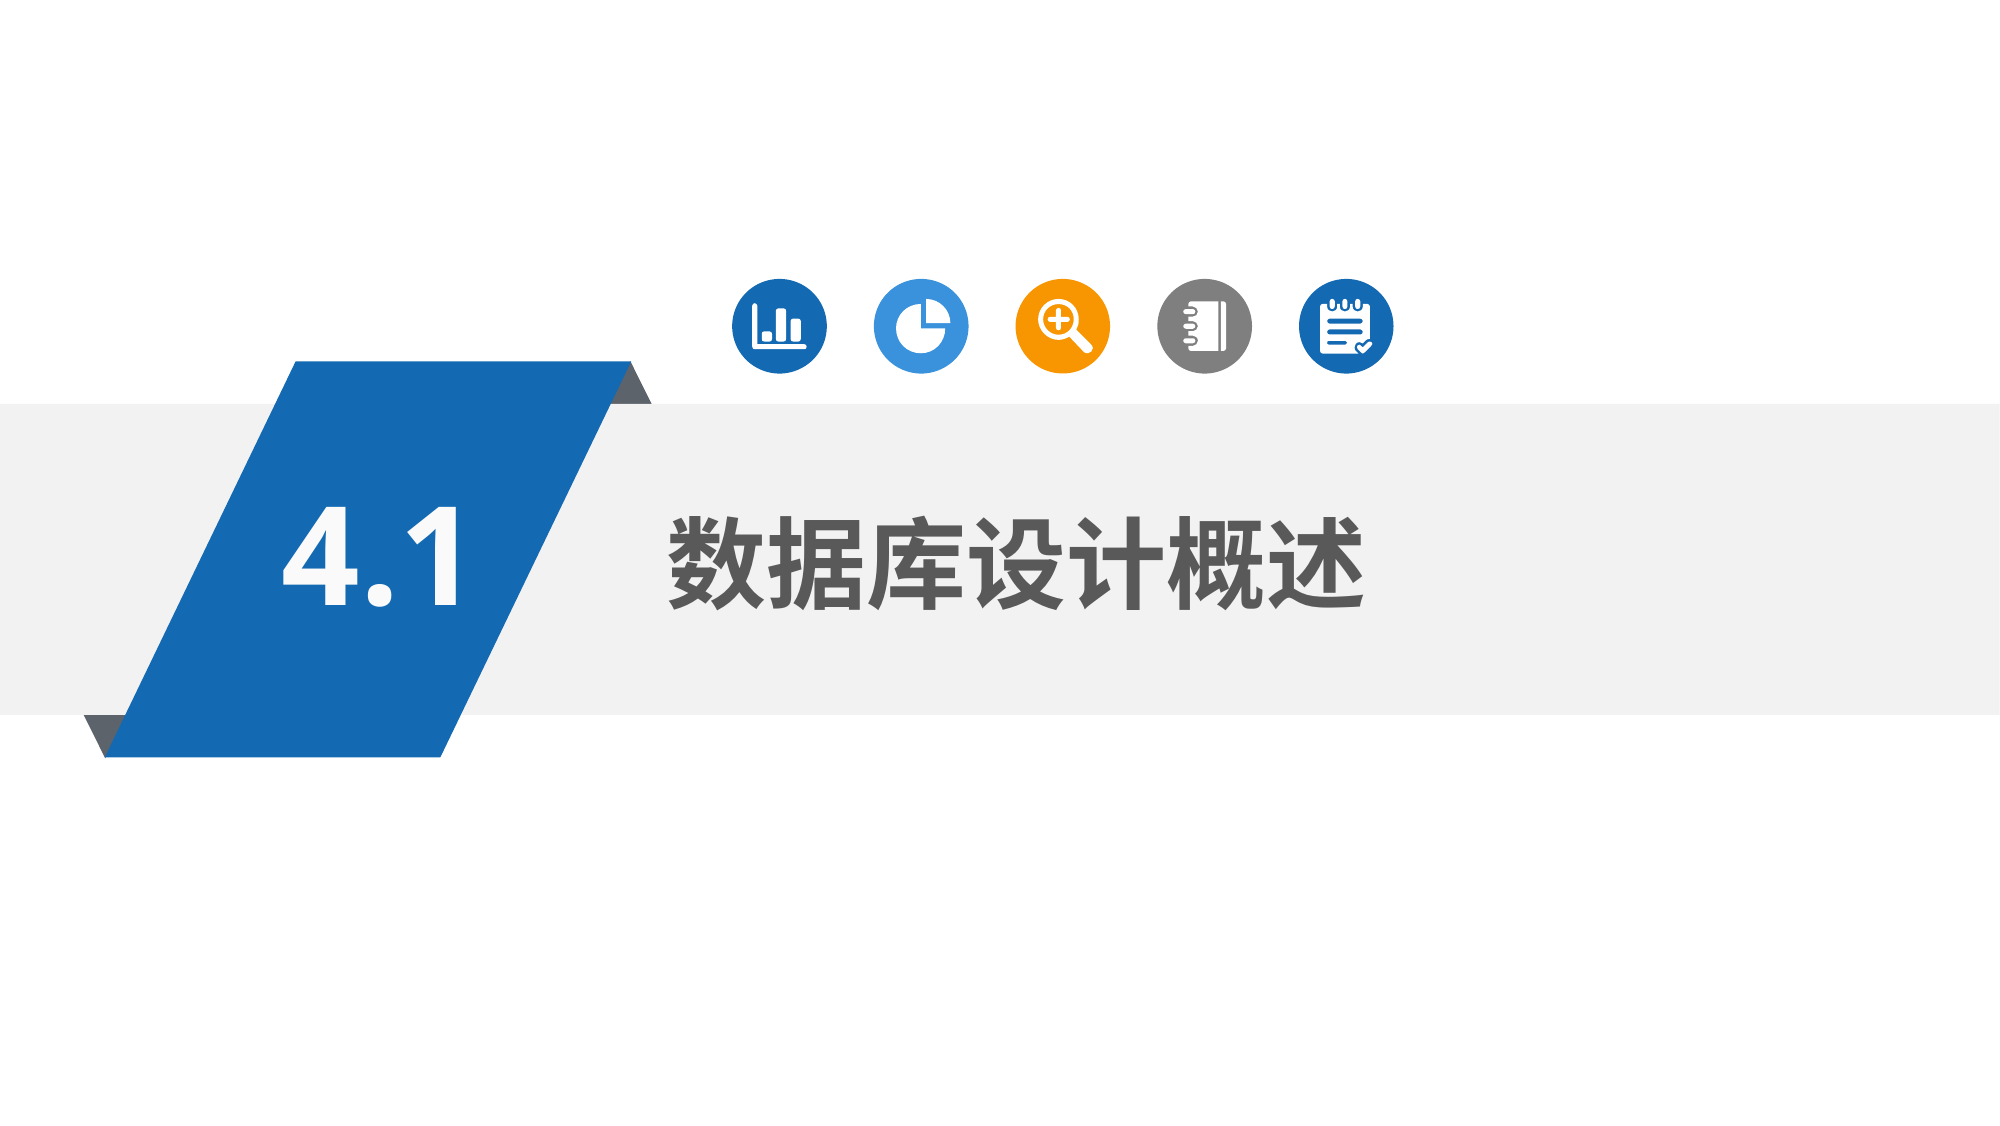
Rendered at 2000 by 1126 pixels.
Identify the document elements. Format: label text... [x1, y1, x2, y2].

text_box 4.1 [266, 460, 552, 641]
text_box 数据库设计概述 [651, 494, 1756, 630]
